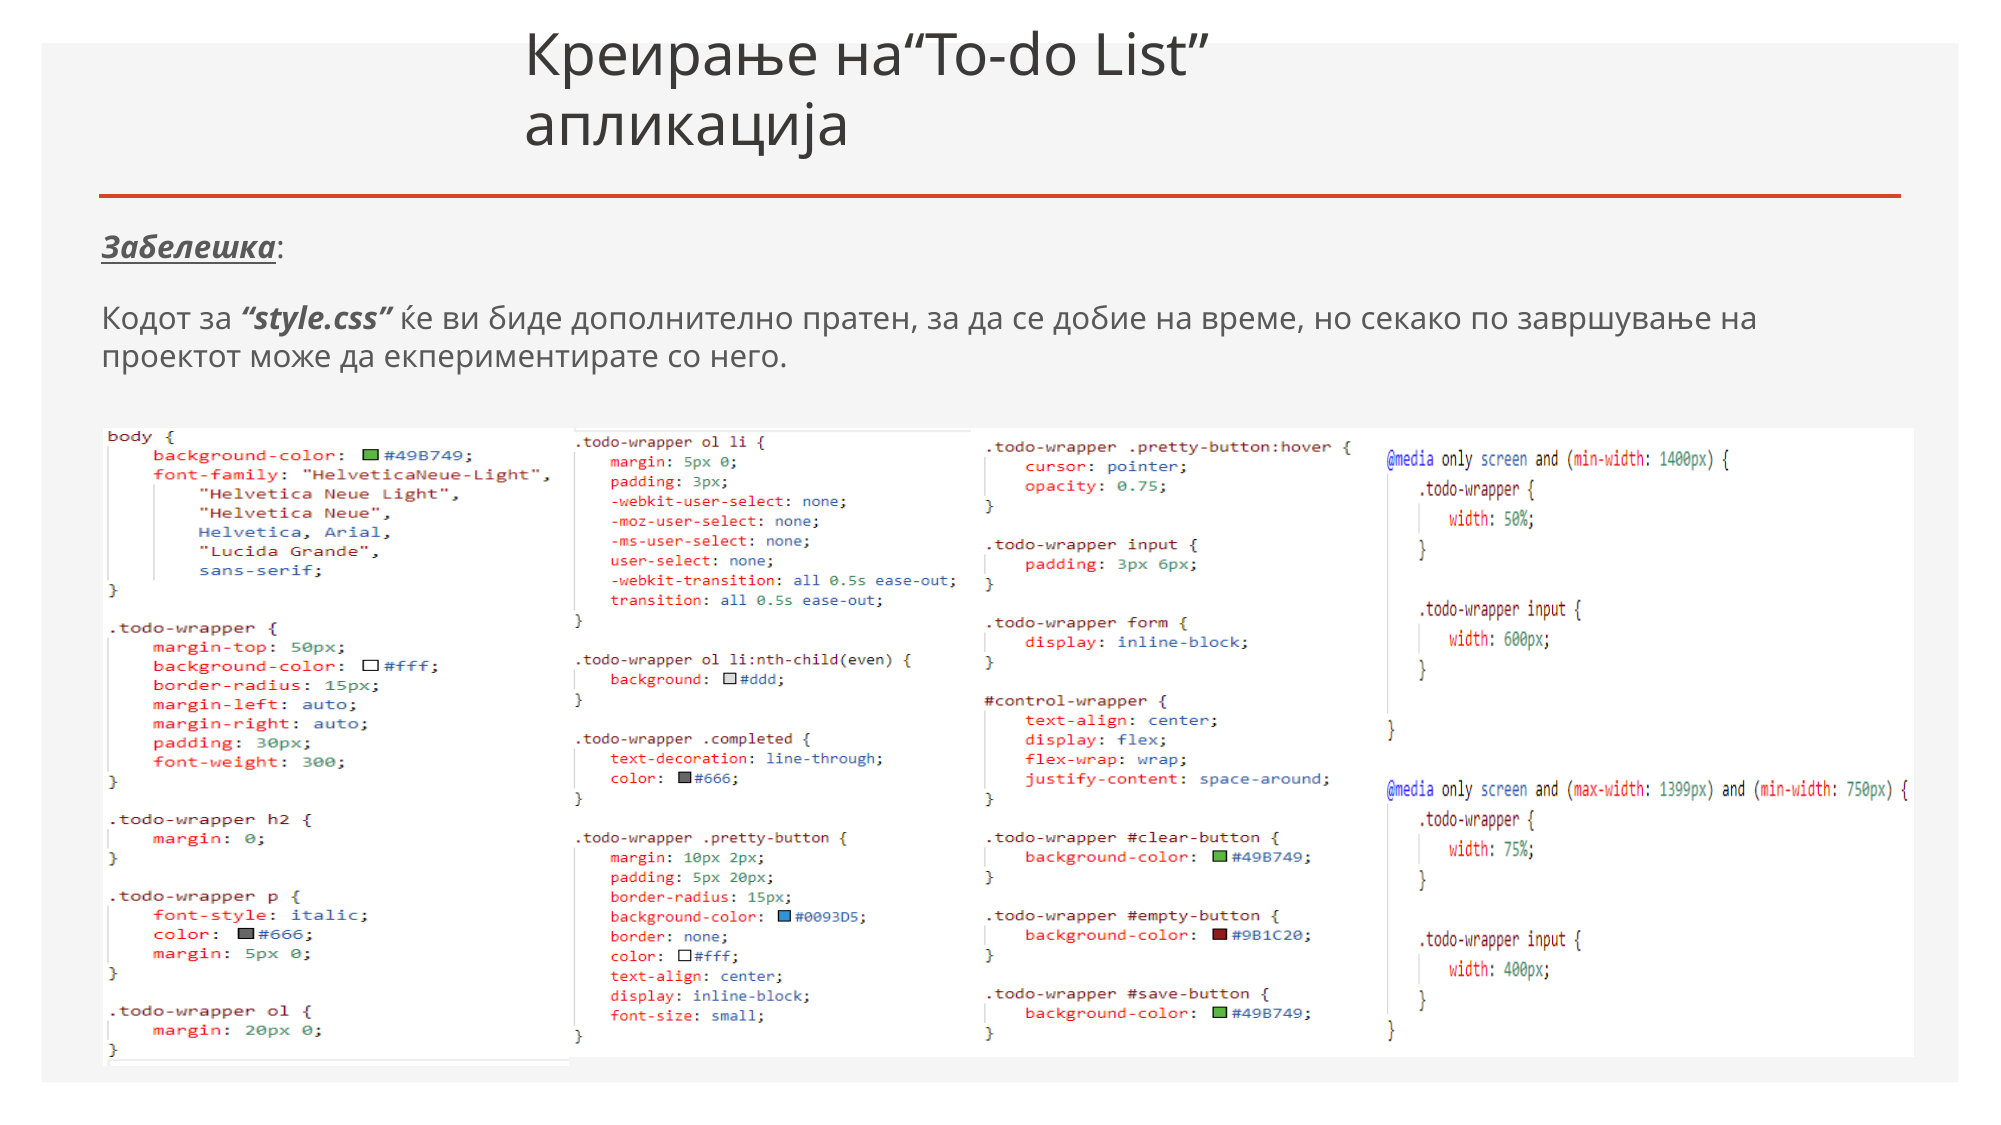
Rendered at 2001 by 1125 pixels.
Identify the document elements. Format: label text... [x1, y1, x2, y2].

picture [103, 428, 1914, 1066]
title Креирање на“To-do List” апликација [509, 59, 1477, 165]
text_box Забелешка: Кодот за “style.css” ќе ви биде дополнително пратен, за да се добие на време, но секако по завршување на проектот може да екпериментирате со него. [86, 220, 1914, 802]
